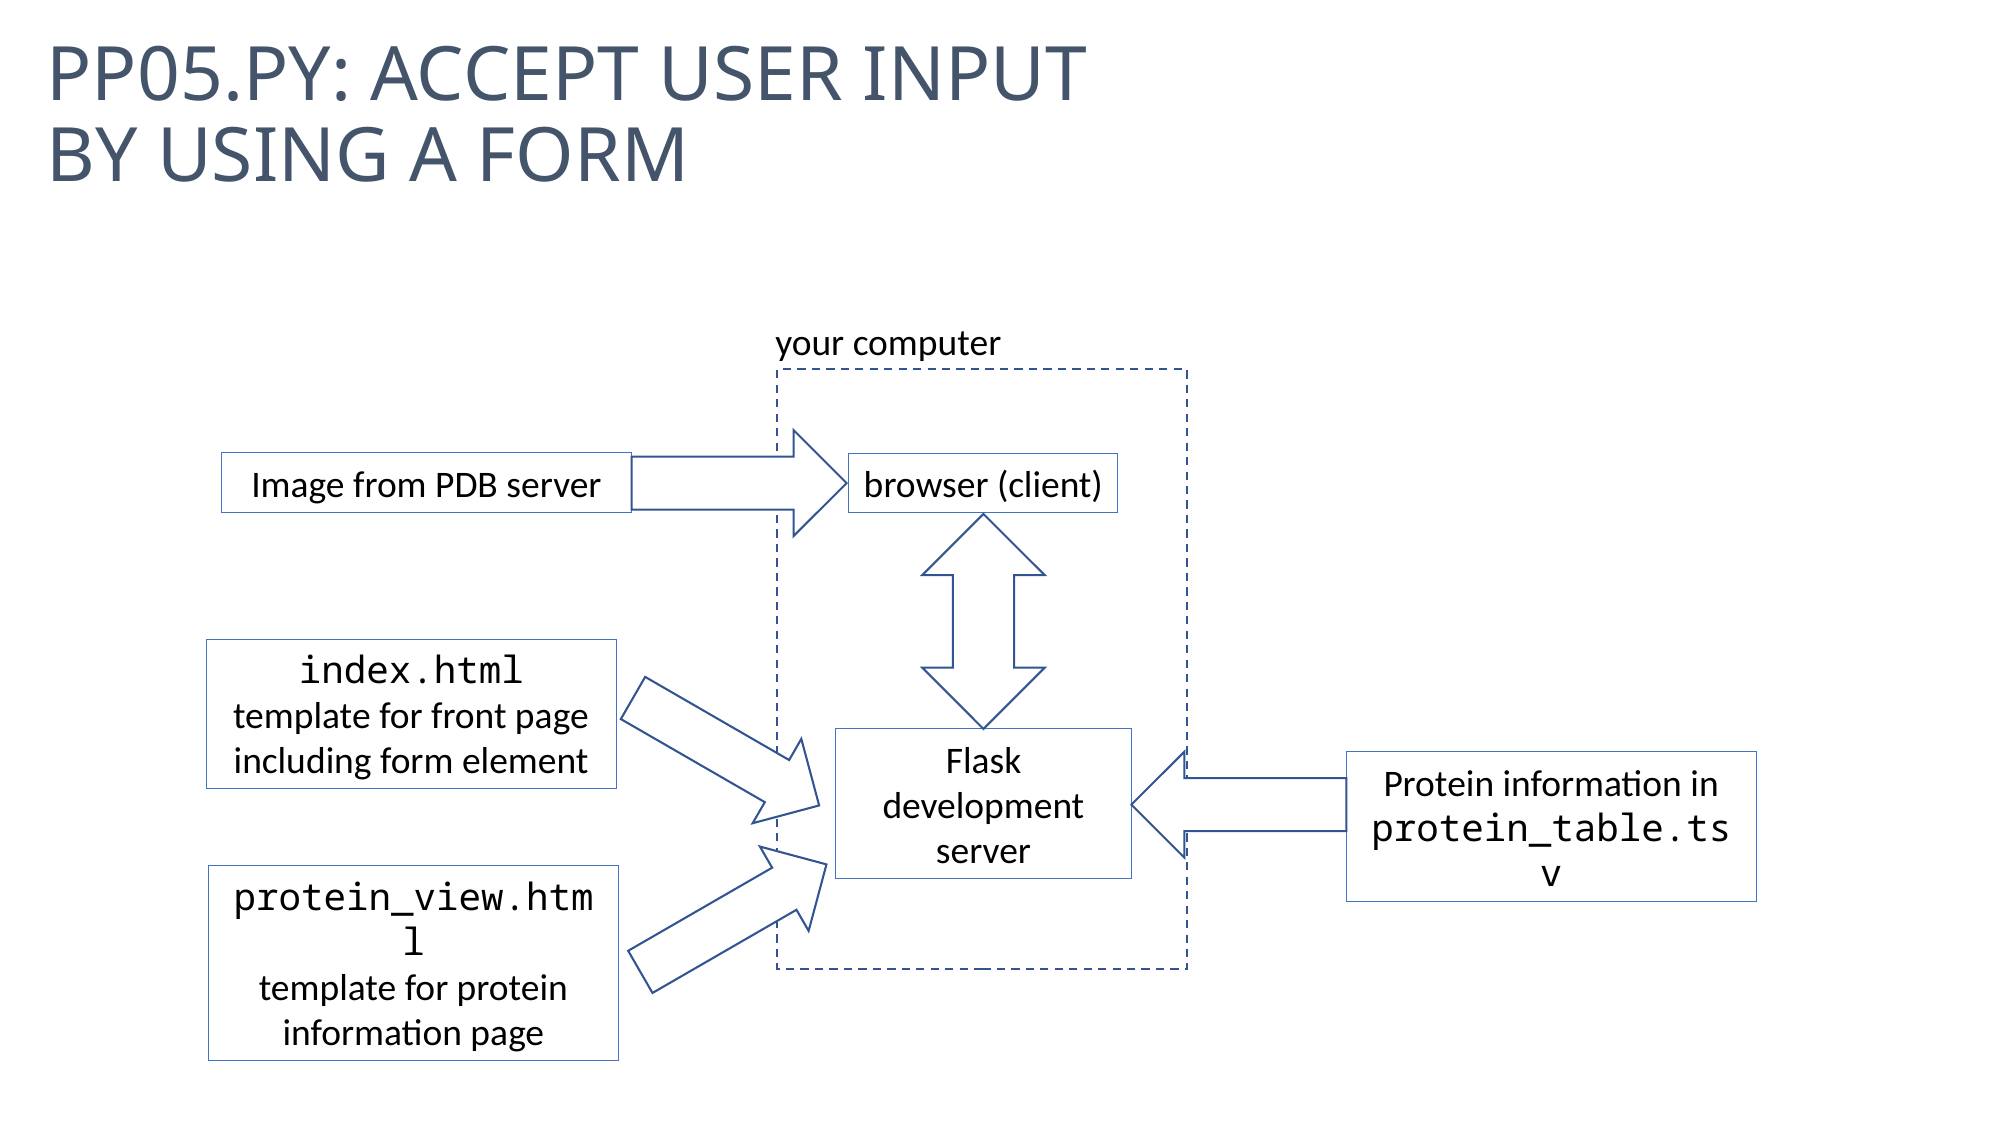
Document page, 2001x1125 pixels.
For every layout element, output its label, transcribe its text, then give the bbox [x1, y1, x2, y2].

text_box Protein information in protein_table.tsv [1346, 751, 1757, 902]
text_box Image from PDB server [221, 452, 632, 513]
title pp05.py: Accept user input by using a form [31, 27, 1757, 283]
text_box index.html template for front page including form element [206, 639, 617, 789]
text_box [626, 874, 759, 995]
text_box [1188, 777, 1348, 833]
text_box [630, 455, 759, 511]
text_box [750, 810, 759, 825]
text_box protein_view.html template for protein information page [208, 865, 619, 1061]
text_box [759, 310, 1188, 970]
text_box [619, 675, 759, 800]
